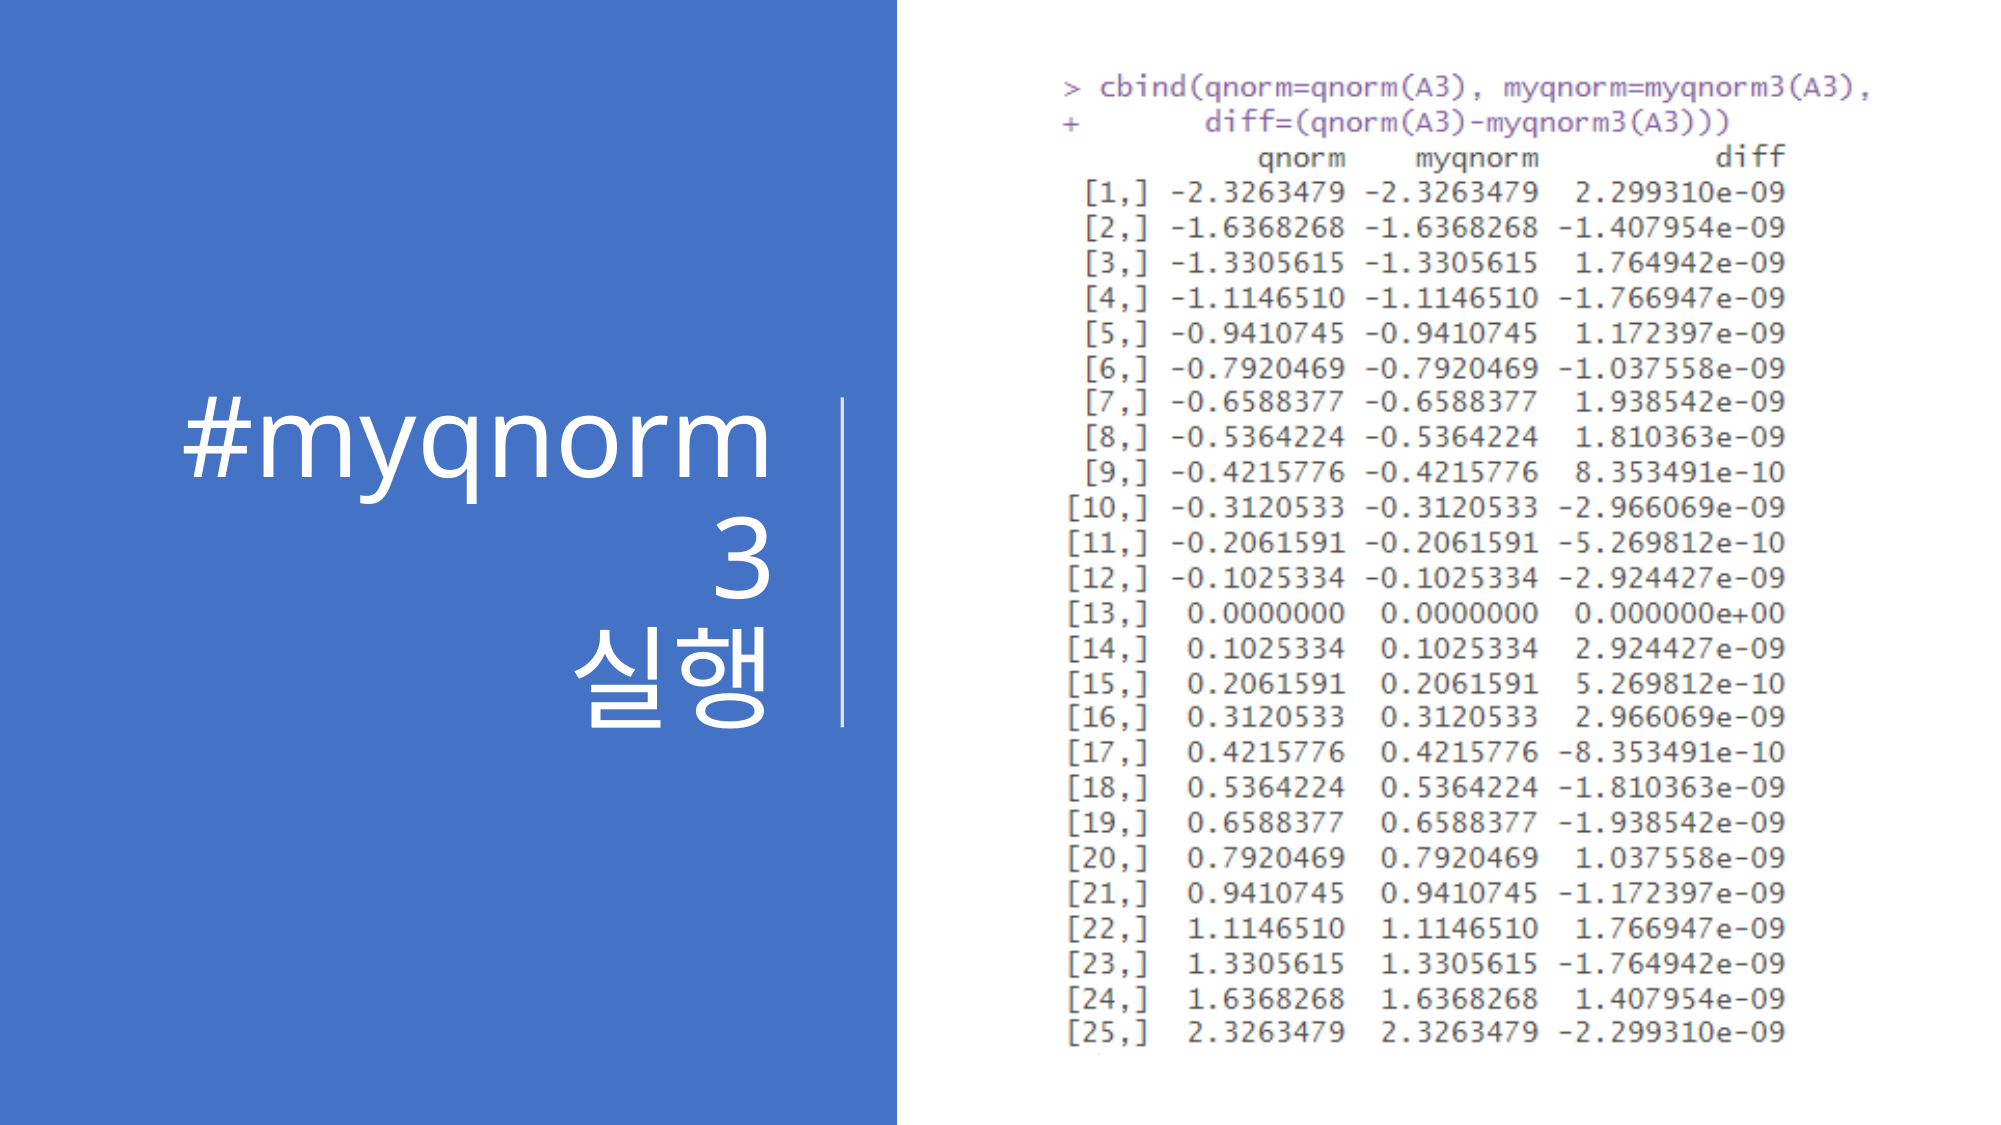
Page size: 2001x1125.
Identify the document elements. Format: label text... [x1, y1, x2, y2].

picture [1059, 70, 1881, 1055]
text_box [0, 0, 898, 1125]
title #myqnorm3 실행 [106, 104, 791, 1020]
